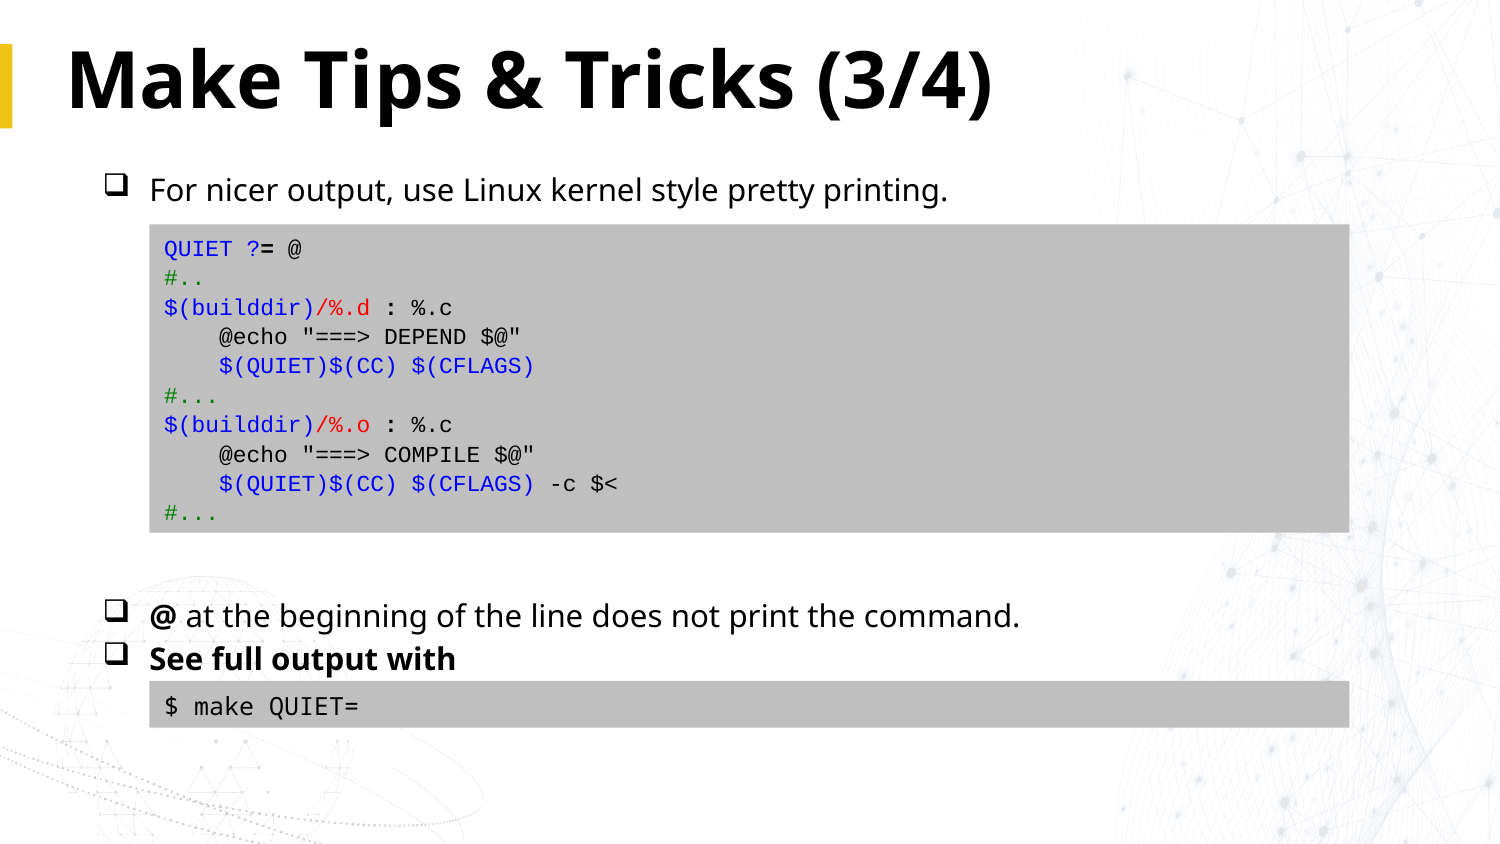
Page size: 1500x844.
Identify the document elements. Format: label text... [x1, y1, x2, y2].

text_box QUIET ?= @ #.. $(builddir)/%.d : %.c @echo "===> DEPEND $@" $(QUIET)$(CC) $(CFLAGS) #... $(builddir)/%.o : %.c @echo "===> COMPILE $@" $(QUIET)$(CC) $(CFLAGS) -c $< #... [149, 224, 1350, 533]
title Make Tips & Tricks (3/4) [53, 31, 1446, 135]
list For nicer output, use Linux kernel style pretty printing. @ at the beginning of the line does not print the command. See full output with [53, 159, 1446, 799]
text_box $ make QUIET= [149, 680, 1350, 728]
picture [0, 0, 1500, 844]
